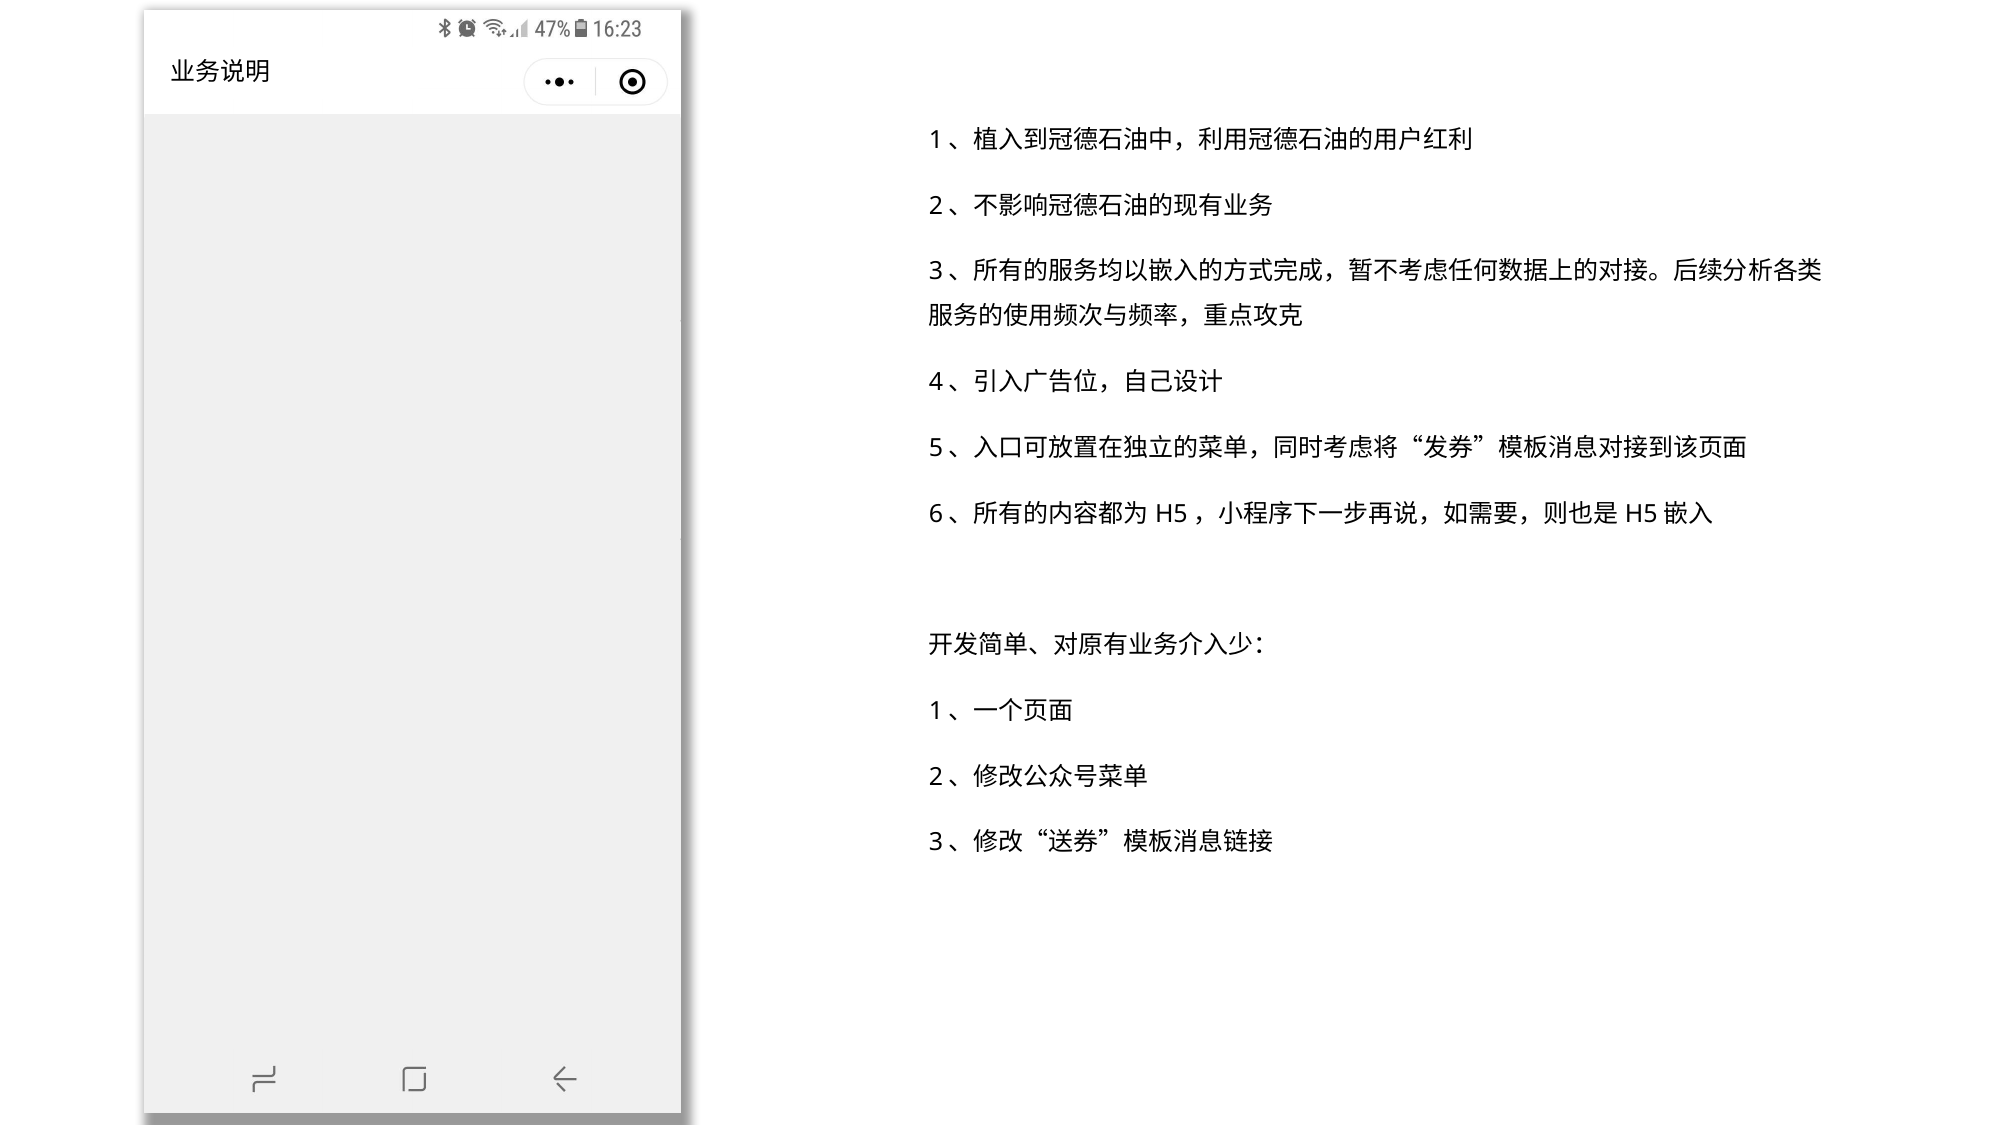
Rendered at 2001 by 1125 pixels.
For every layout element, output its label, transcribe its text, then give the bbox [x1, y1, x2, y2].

title 业务说明 [155, 44, 537, 102]
picture [144, 10, 681, 114]
list 1、植入到冠德石油中，利用冠德石油的用户红利 2、不影响冠德石油的现有业务 3、所有的服务均以嵌入的方式完成，暂不考虑任何数据上的对接。后续分析各类服务的使用频次与频率，重点攻克 4、引入广告位，自己设计 5、入口可放置在独立的菜单，同时考虑将“发券”模板消息对接到该页面 6、所有的内容都为H5，小程序下一步再说，如需要，则也是H5嵌入 开发简单、对原有业务介入少： 1、一个页面 2、修改公众号菜单 3、修改“送券”模板消息链接 [914, 101, 1846, 1086]
picture [144, 1050, 681, 1113]
